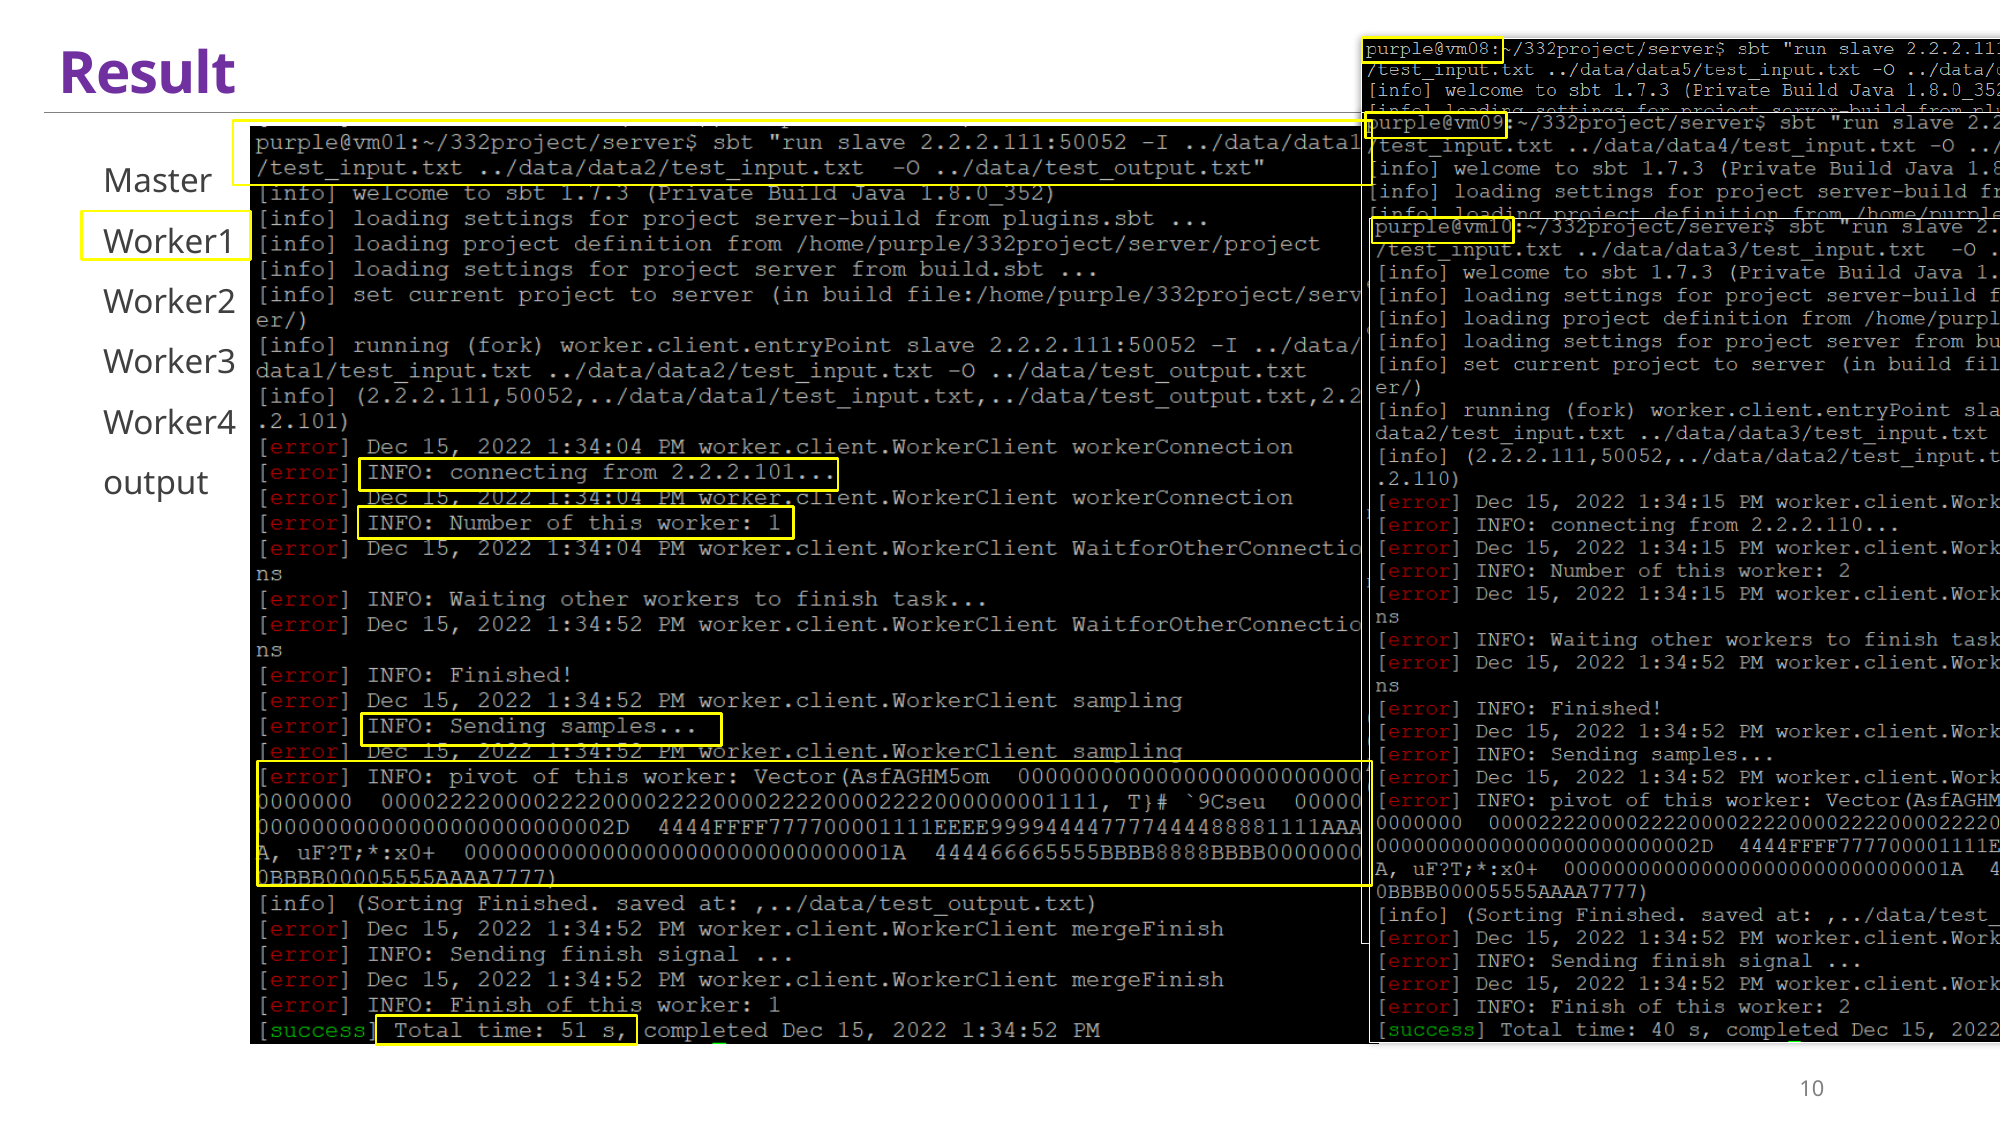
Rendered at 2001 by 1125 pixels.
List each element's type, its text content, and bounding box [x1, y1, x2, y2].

slide_number 10 [1624, 1059, 1840, 1120]
title Result [43, 24, 1959, 113]
list Master Worker1 Worker2 Worker3 Worker4 output [43, 144, 247, 1042]
text_box [232, 119, 1357, 186]
picture [250, 38, 2000, 1044]
text_box [80, 210, 247, 261]
